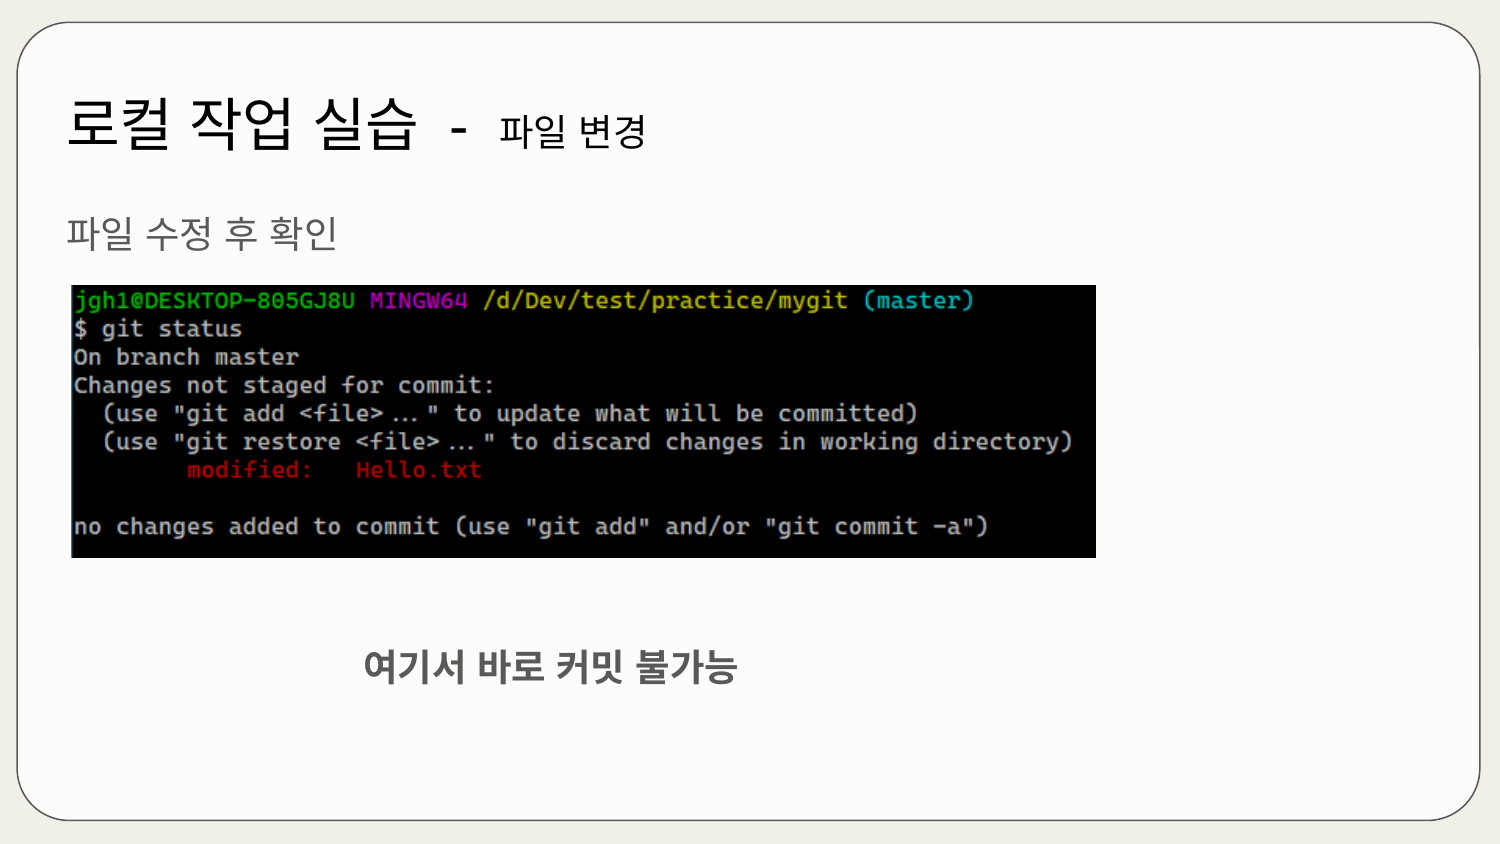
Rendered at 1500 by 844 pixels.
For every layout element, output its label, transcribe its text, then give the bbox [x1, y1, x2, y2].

text_box 여기서 바로 커밋 불가능 [291, 622, 812, 762]
picture [71, 285, 1096, 558]
list 파일 수정 후 확인 [51, 189, 1449, 623]
title 로컬 작업 실습 - 파일 변경 [51, 72, 1449, 167]
